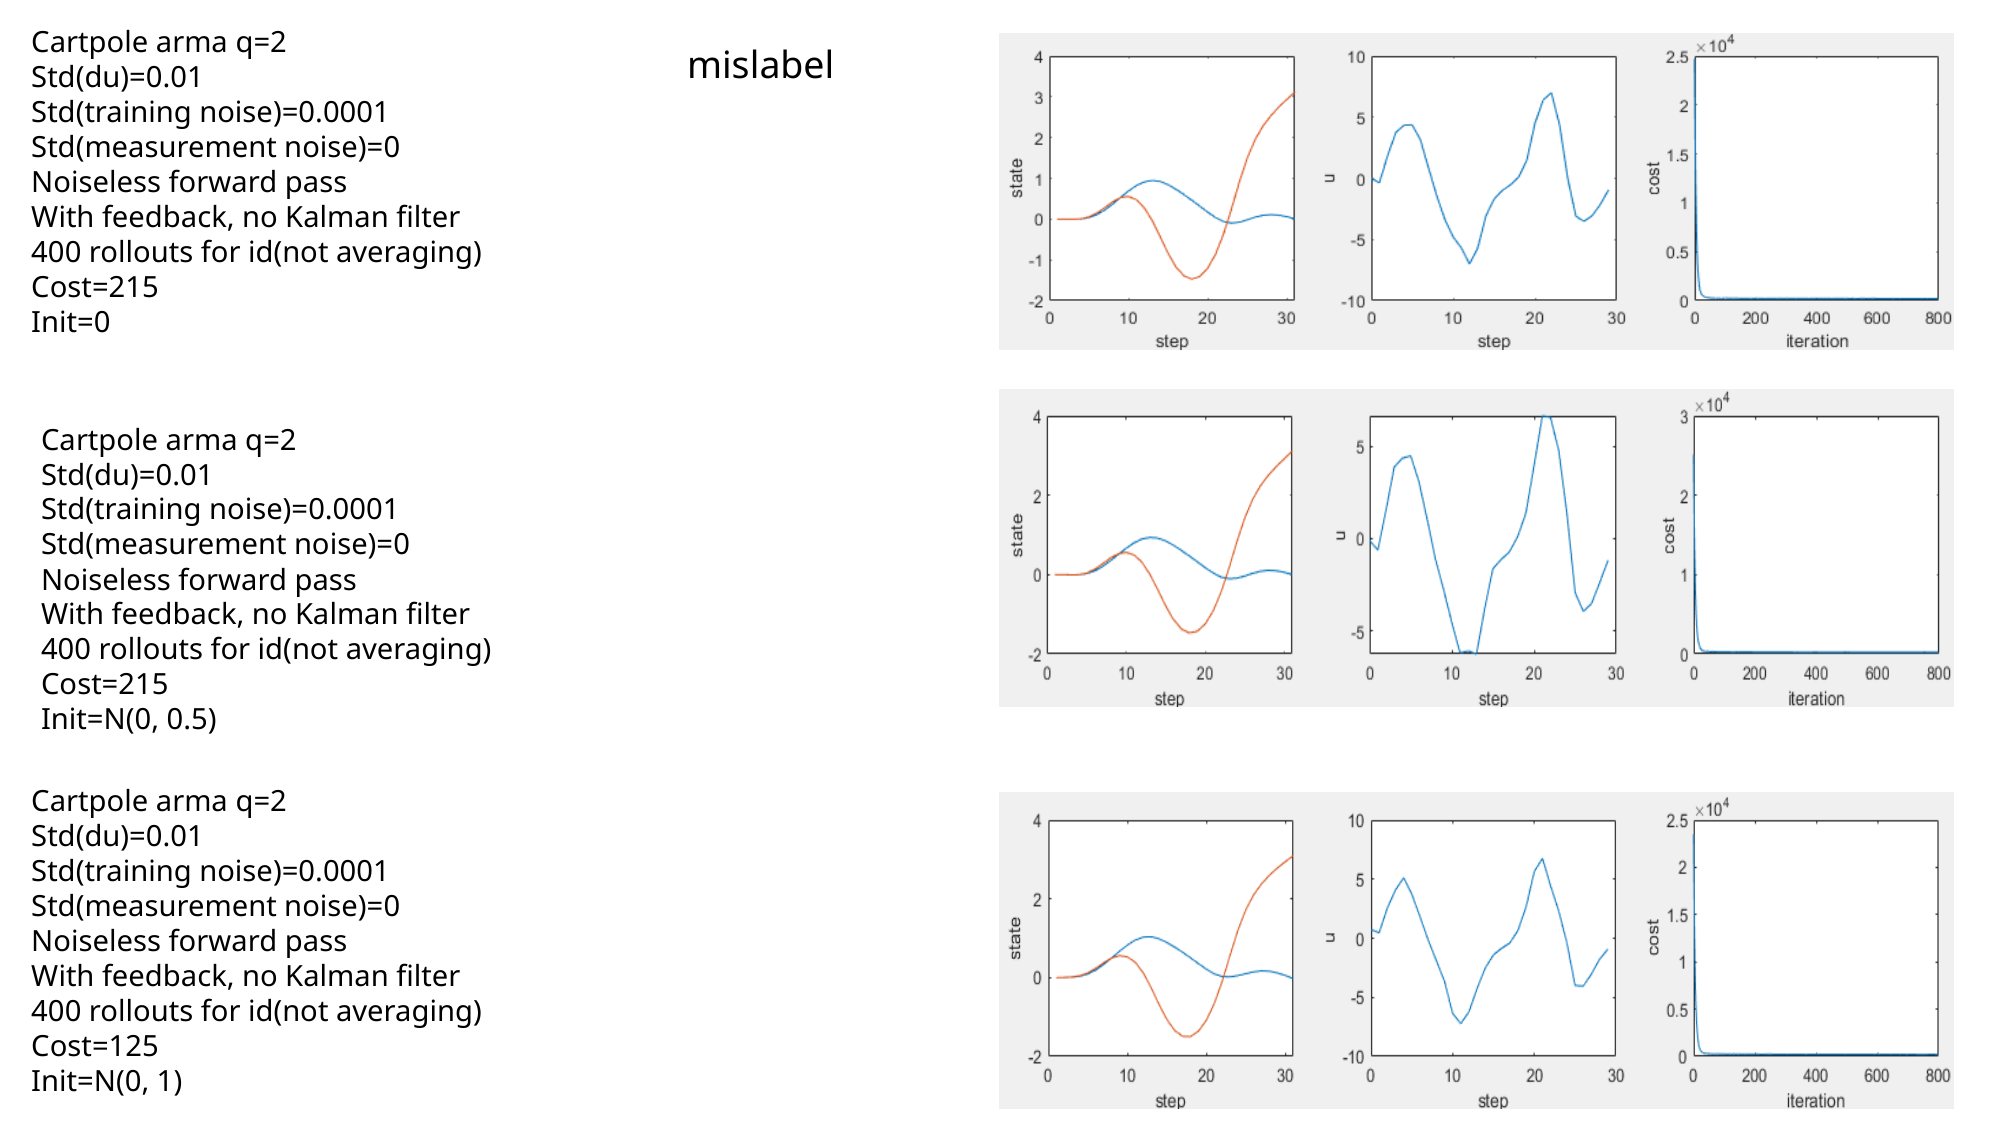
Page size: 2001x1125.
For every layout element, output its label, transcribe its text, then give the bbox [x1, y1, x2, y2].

text_box Cartpole arma q=2 Std(du)=0.01 Std(training noise)=0.0001 Std(measurement noise)=0 Noiseless forward pass With feedback, no Kalman filter 400 rollouts for id(not averaging) Cost=215 Init=N(0, 0.5) [26, 413, 723, 743]
text_box Cartpole arma q=2 Std(du)=0.01 Std(training noise)=0.0001 Std(measurement noise)=0 Noiseless forward pass With feedback, no Kalman filter 400 rollouts for id(not averaging) Cost=125 Init=N(0, 1) [16, 775, 713, 1105]
picture [999, 33, 1954, 350]
picture [999, 792, 1954, 1109]
picture [999, 389, 1954, 707]
text_box mislabel [672, 33, 864, 94]
text_box Cartpole arma q=2 Std(du)=0.01 Std(training noise)=0.0001 Std(measurement noise)=0 Noiseless forward pass With feedback, no Kalman filter 400 rollouts for id(not averaging) Cost=215 Init=0 [16, 16, 713, 346]
